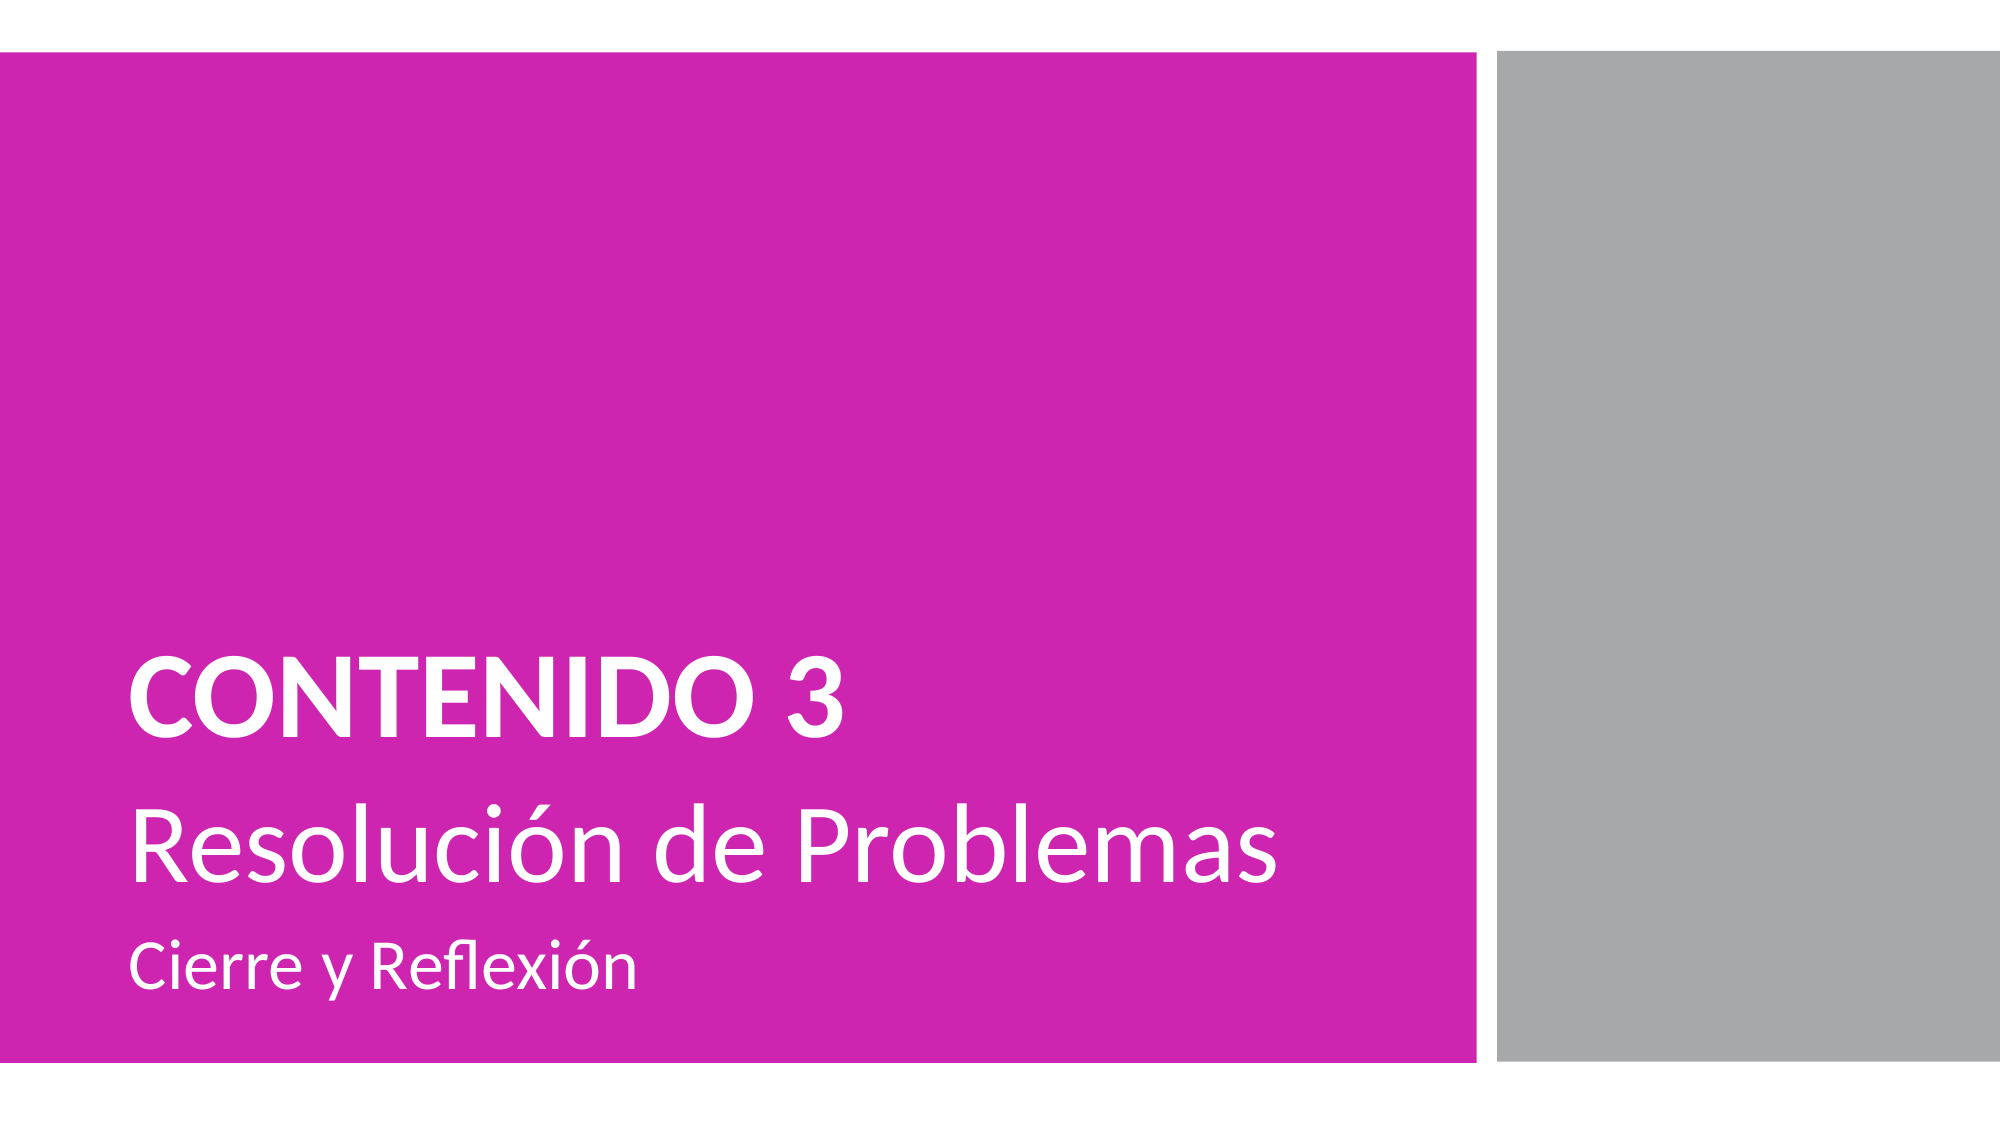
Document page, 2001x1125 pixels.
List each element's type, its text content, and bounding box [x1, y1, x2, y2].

text_box [1497, 50, 2000, 1062]
text_box [0, 52, 1477, 1063]
list CONTENIDO 3 Resolución de Problemas Cierre y Reflexión [113, 299, 1420, 1014]
